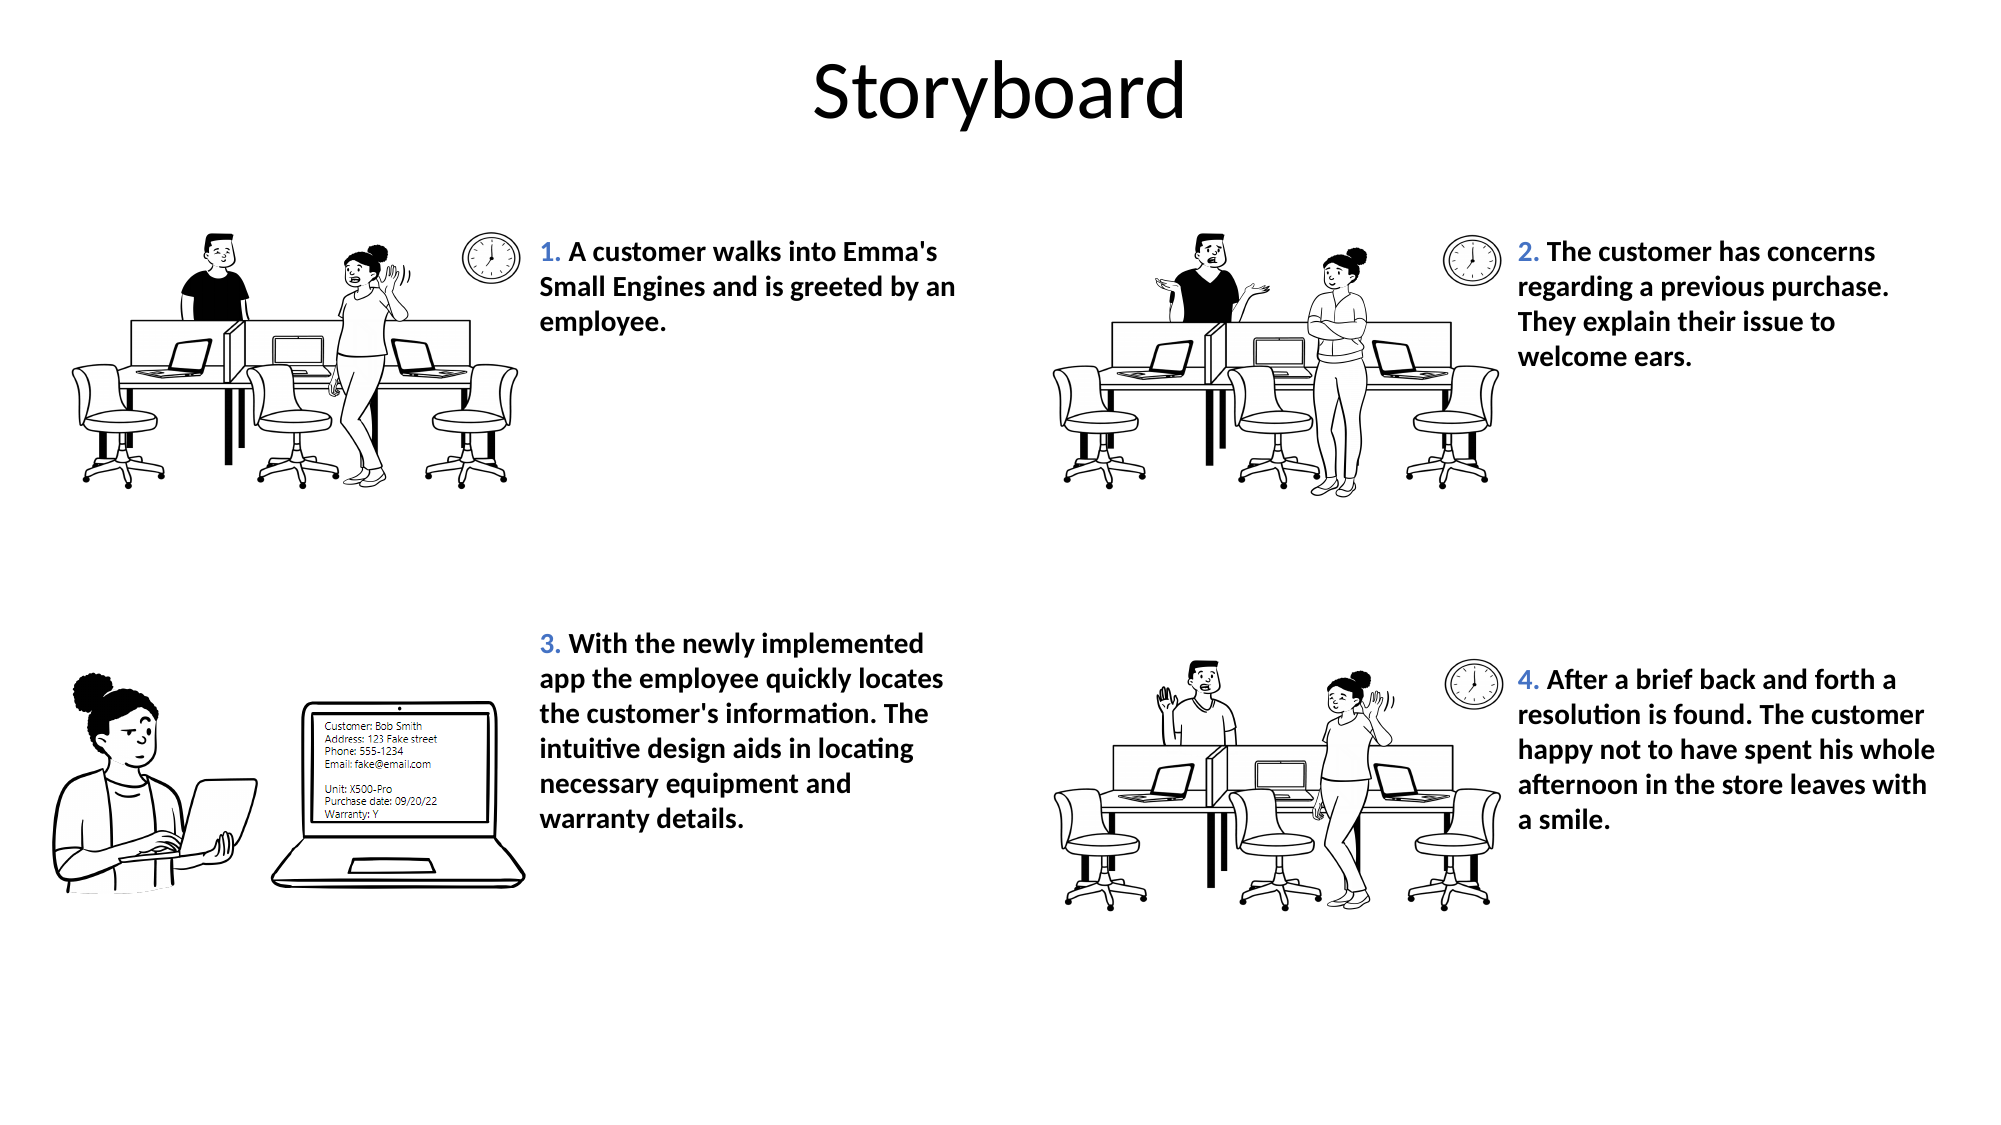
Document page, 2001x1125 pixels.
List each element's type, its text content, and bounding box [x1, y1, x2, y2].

text_box Storyboard [721, 27, 1281, 143]
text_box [981, 213, 1580, 507]
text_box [0, 210, 599, 507]
text_box 3. With the newly implemented app the employee quickly locates the customer's information. The intuitive design aids in locating necessary equipment and warranty details. [524, 617, 975, 842]
text_box 4. After a brief back and forth a resolution is found. The customer happy not to have spent his whole afternoon in the store leaves with a smile. [1583, 652, 1953, 843]
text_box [47, 667, 532, 902]
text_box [982, 637, 1583, 929]
text_box 1. A customer walks into Emma's Small Engines and is greeted by an employee. [599, 225, 975, 346]
text_box 2. The customer has concerns regarding a previous purchase. They explain their issue to welcome ears. [1580, 225, 1953, 415]
